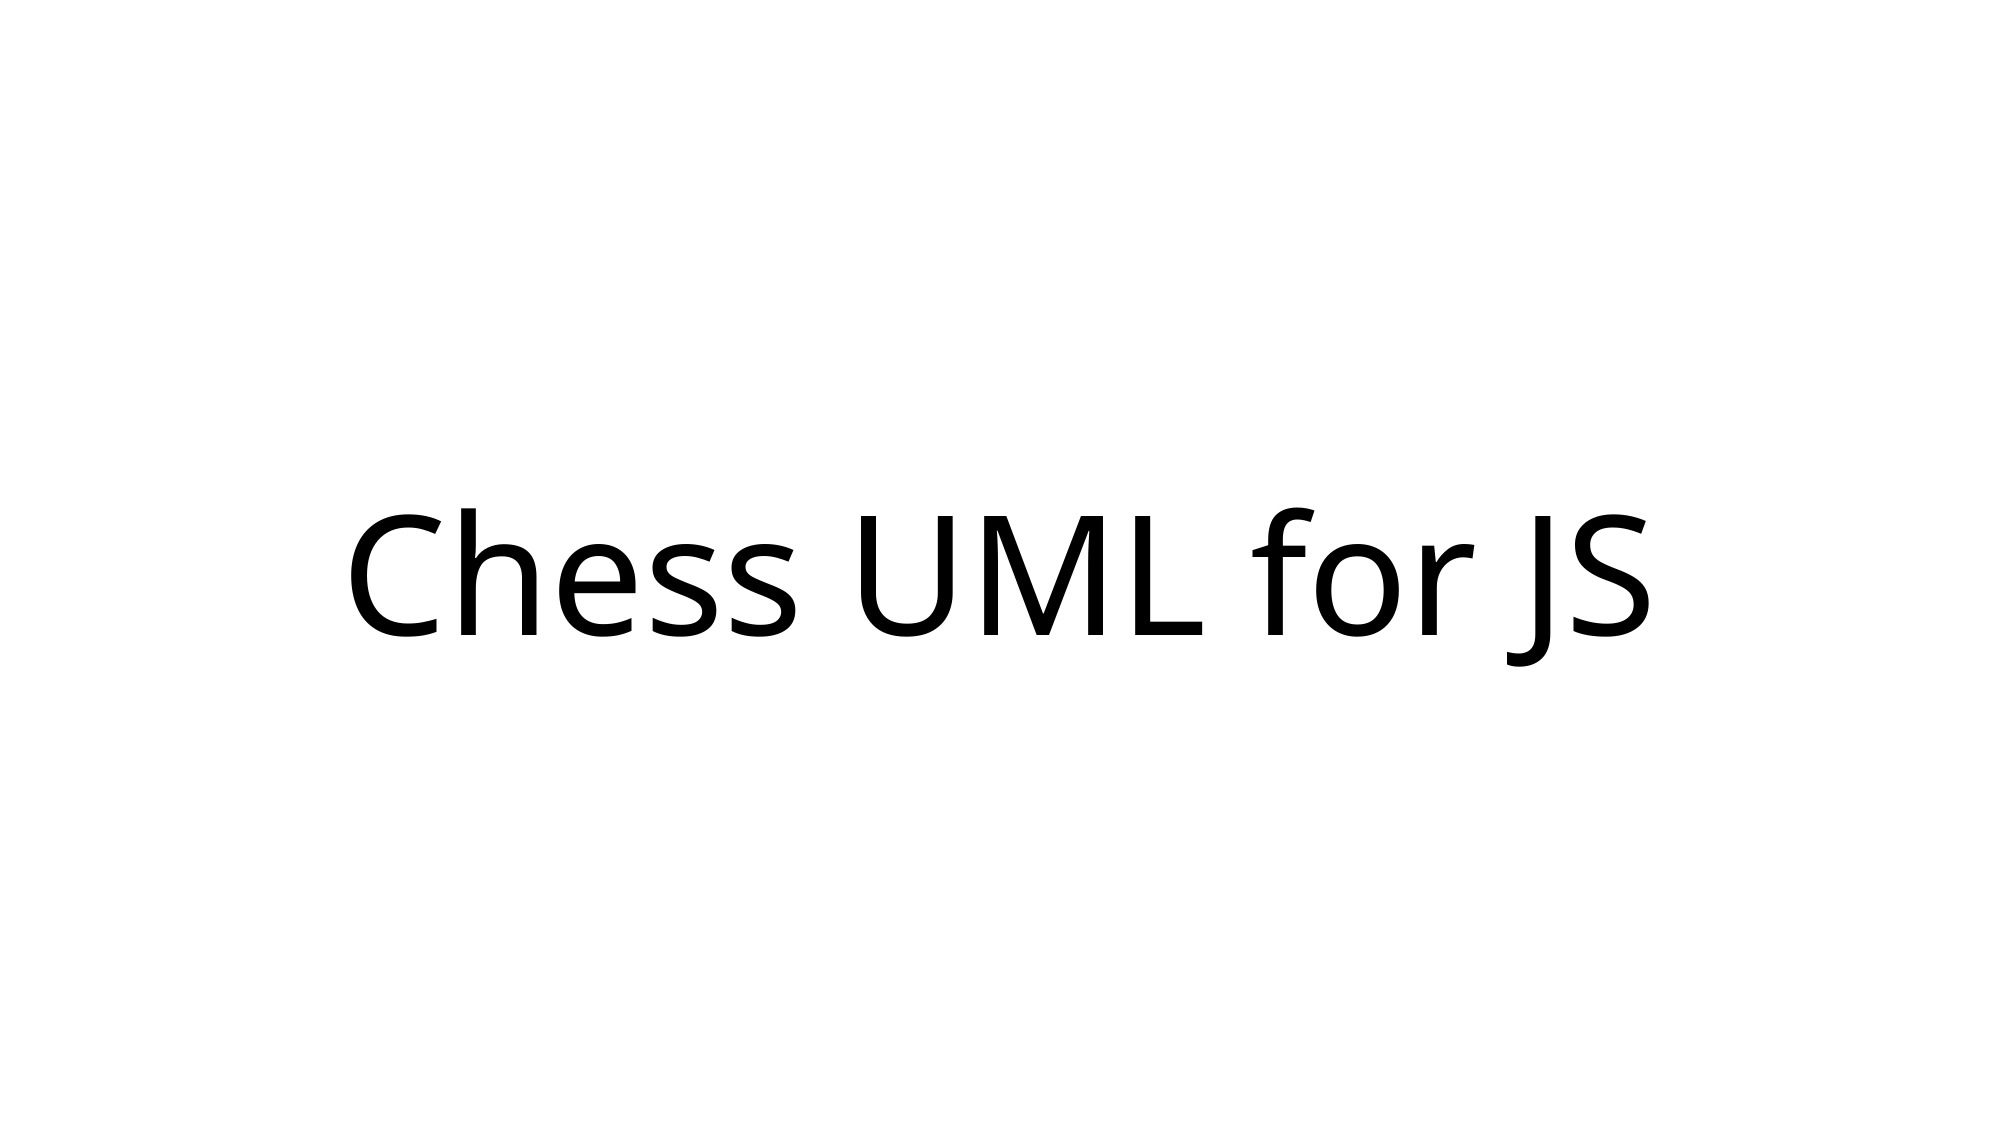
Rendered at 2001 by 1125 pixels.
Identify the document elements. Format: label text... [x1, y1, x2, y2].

title Chess UML for JS [249, 287, 1750, 679]
